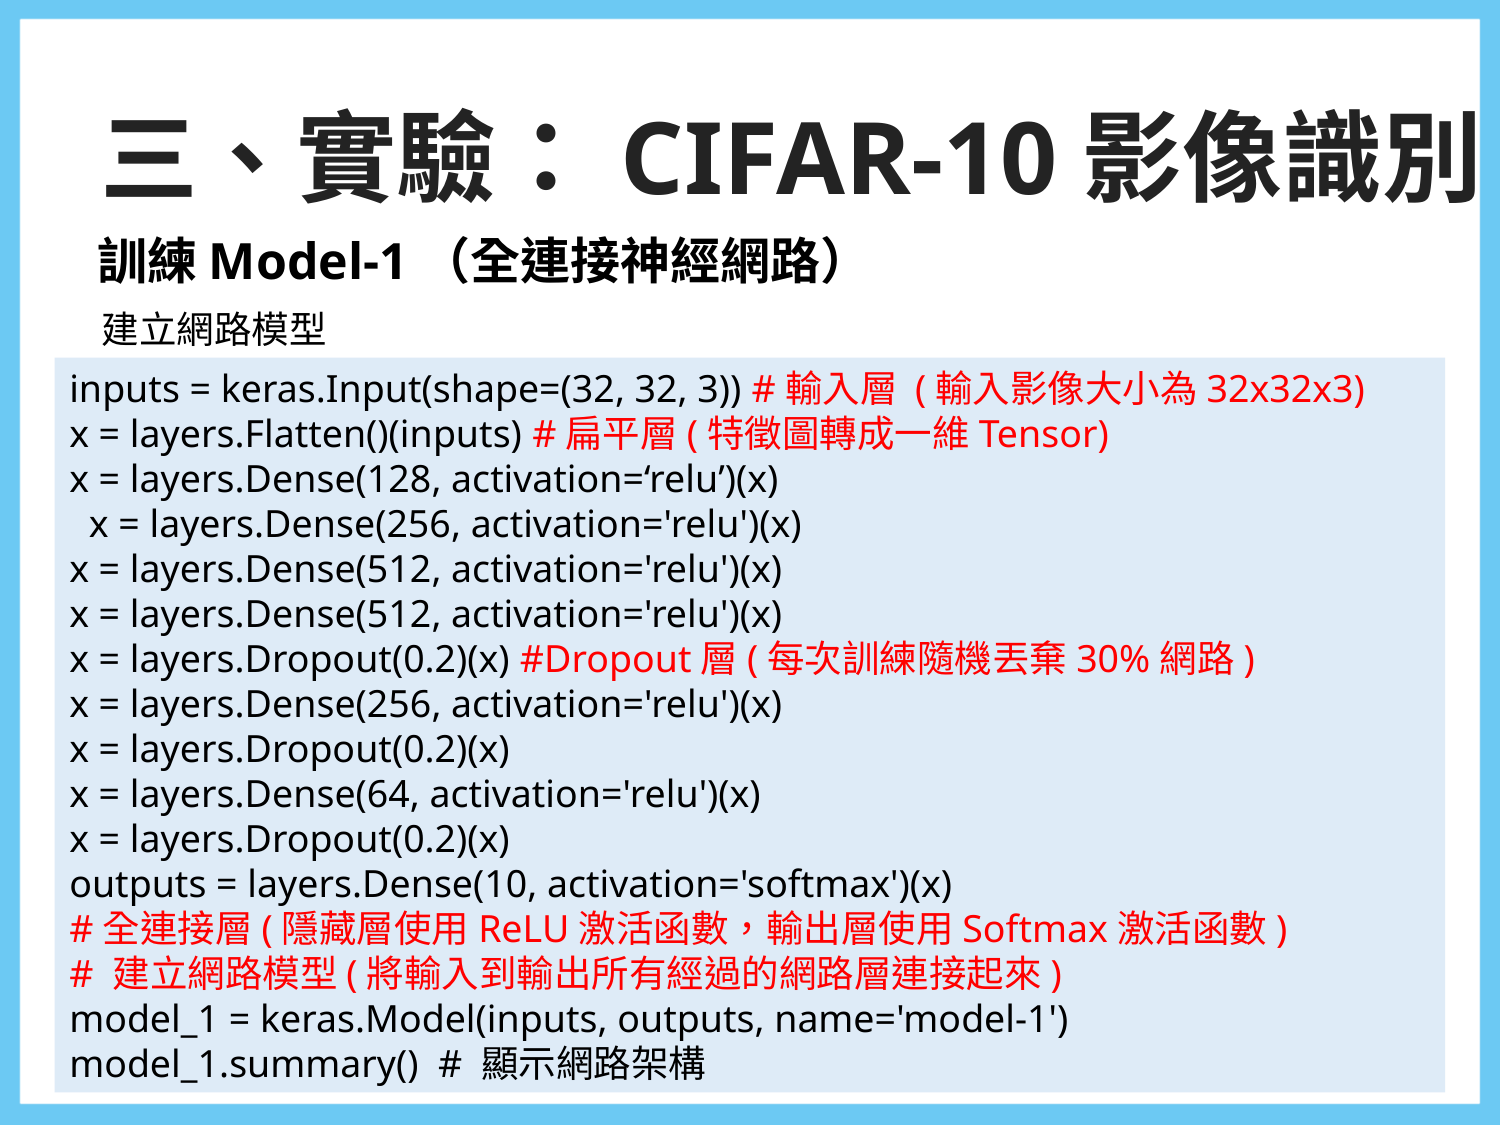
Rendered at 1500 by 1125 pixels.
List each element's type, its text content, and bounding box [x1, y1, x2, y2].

slide_number 18 [1059, 1093, 1397, 1103]
text_box 三、實驗：CIFAR-10影像識別 [85, 75, 1500, 223]
picture [0, 0, 1500, 1125]
text_box inputs = keras.Input(shape=(32, 32, 3)) #輸入層 (輸入影像大小為32x32x3) x = layers.Flatten()(inputs) #扁平層(特徵圖轉成一維Tensor) x = layers.Dense(128, activation=‘relu’)(x) x = layers.Dense(256, activation='relu')(x) x = layers.Dense(512, activation='relu')(x) x = layers.Dense(512, activation='relu')(x) x = layers.Dropout(0.2)(x) #Dropout層(每次訓練隨機丟棄30%網路) x = layers.Dense(256, activation='relu')(x) x = layers.Dropout(0.2)(x) x = layers.Dense(64, activation='relu')(x) x = layers.Dropout(0.2)(x) outputs = layers.Dense(10, activation='softmax')(x) #全連接層(隱藏層使用ReLU激活函數，輸出層使用Softmax激活函數) # 建立網路模型(將輸入到輸出所有經過的網路層連接起來) model_1 = keras.Model(inputs, outputs, name='model-1') model_1.summary() # 顯示網路架構 [54, 357, 1446, 1093]
text_box 訓練Model-1（全連接神經網路） [82, 222, 885, 297]
text_box 建立網路模型 [87, 298, 342, 359]
